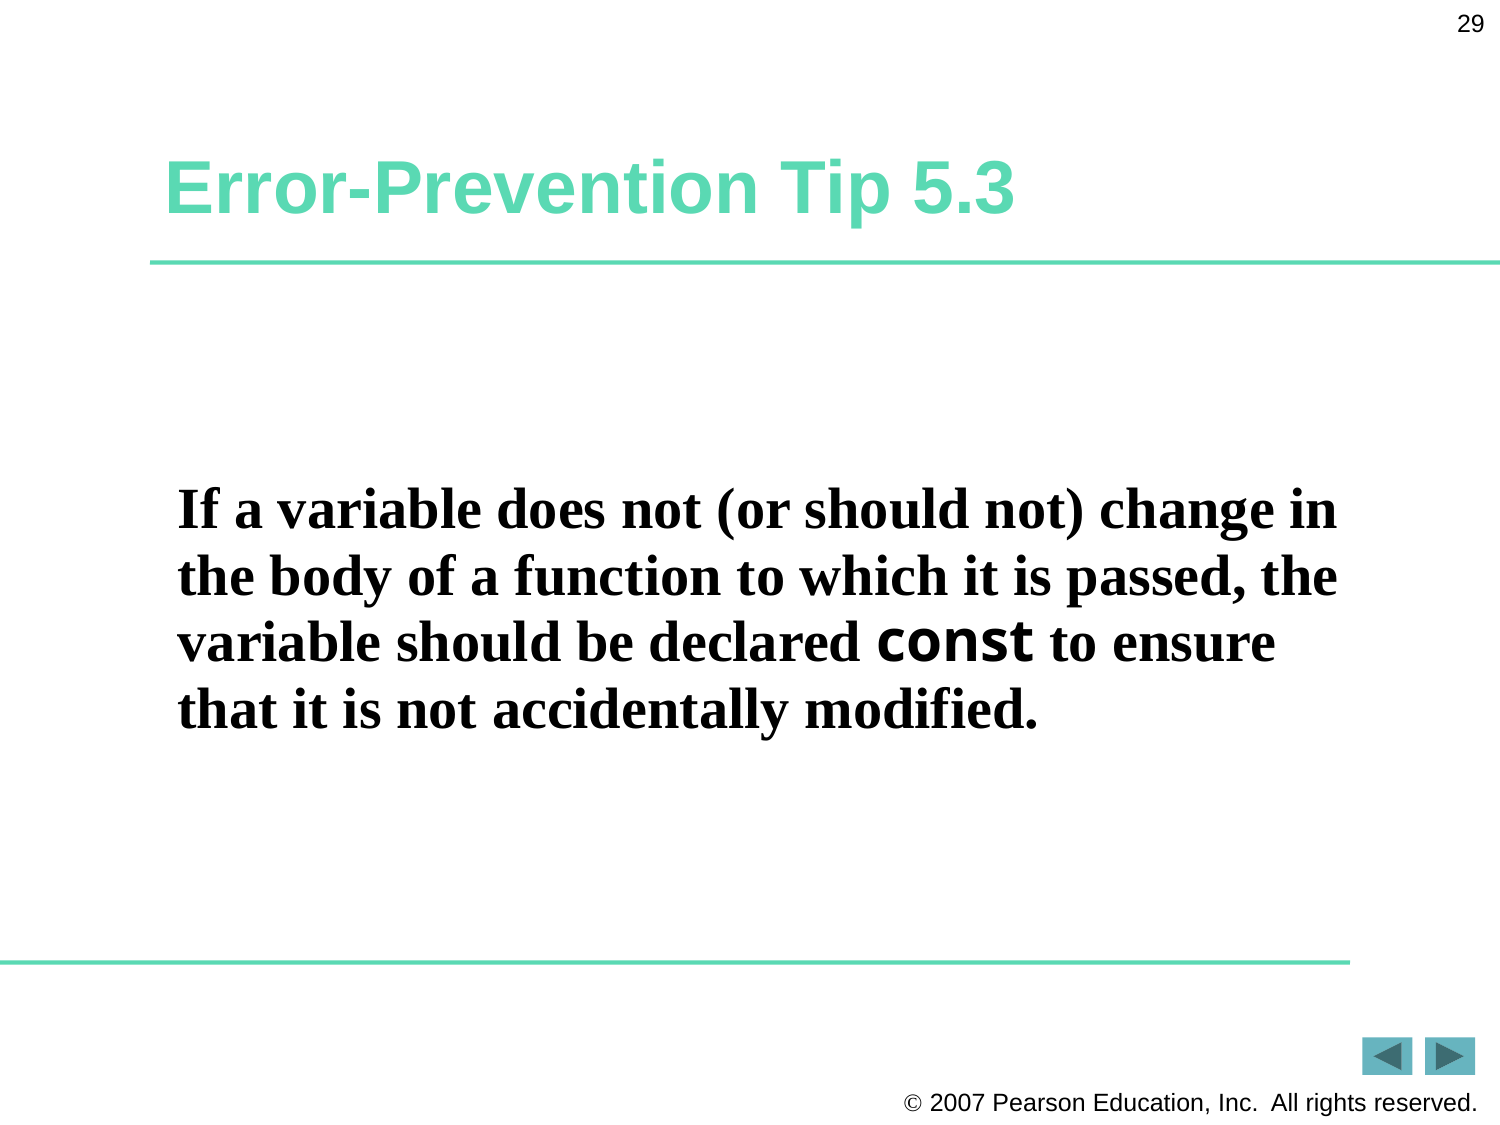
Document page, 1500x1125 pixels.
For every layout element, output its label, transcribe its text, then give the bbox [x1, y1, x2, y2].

title Error-Prevention Tip 5.3 [149, 89, 1425, 285]
list If a variable does not (or should not) change in the body of a function to which it is passed, the variable should be declared const to ensure that it is not accidentally modified. [162, 468, 1363, 750]
slide_number 29 [1149, 0, 1500, 79]
